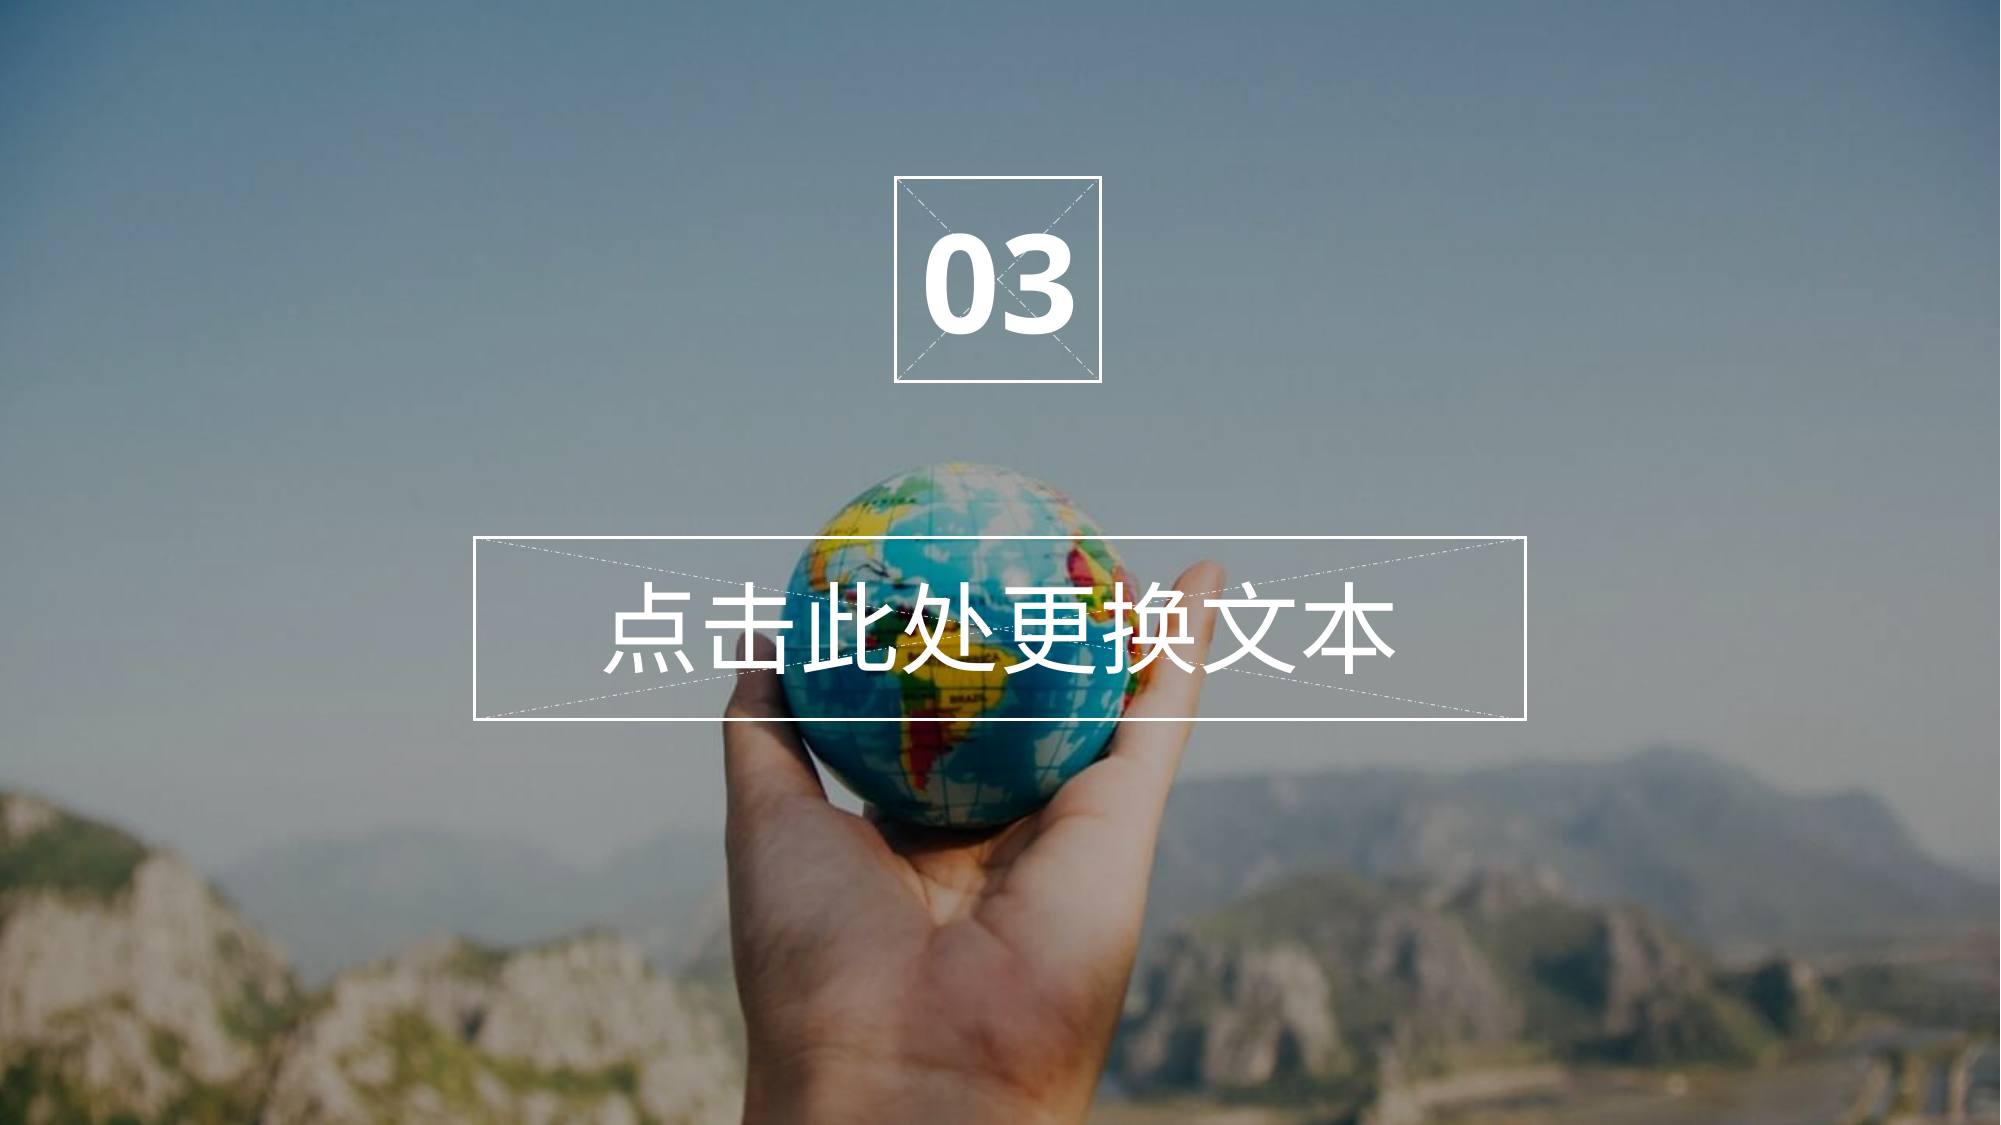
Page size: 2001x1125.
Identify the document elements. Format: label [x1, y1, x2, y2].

text_box [895, 177, 1103, 382]
picture [0, 0, 2000, 1125]
text_box [474, 537, 1526, 720]
